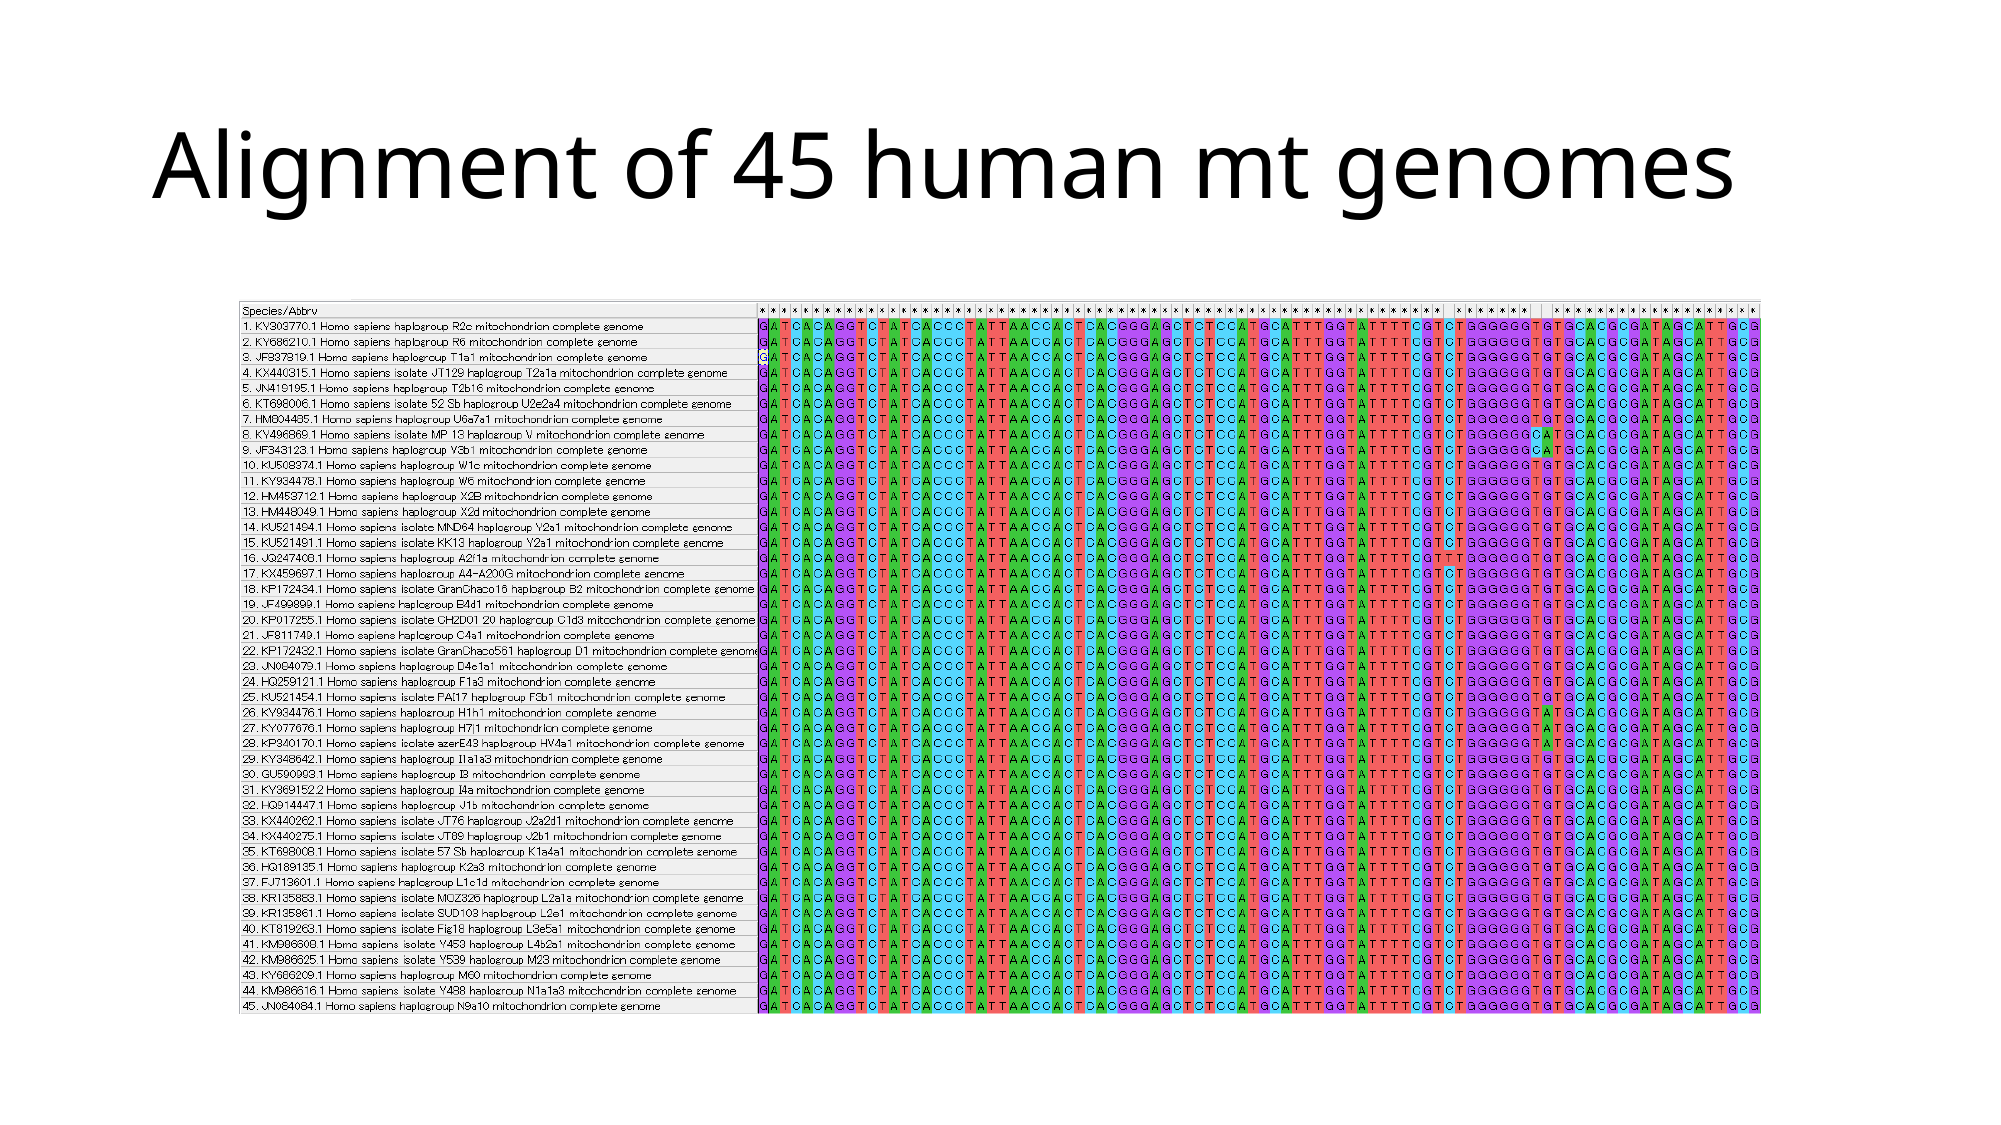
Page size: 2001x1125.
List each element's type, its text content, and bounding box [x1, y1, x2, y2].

title Alignment of 45 human mt genomes [137, 59, 1863, 278]
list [238, 298, 1762, 1014]
